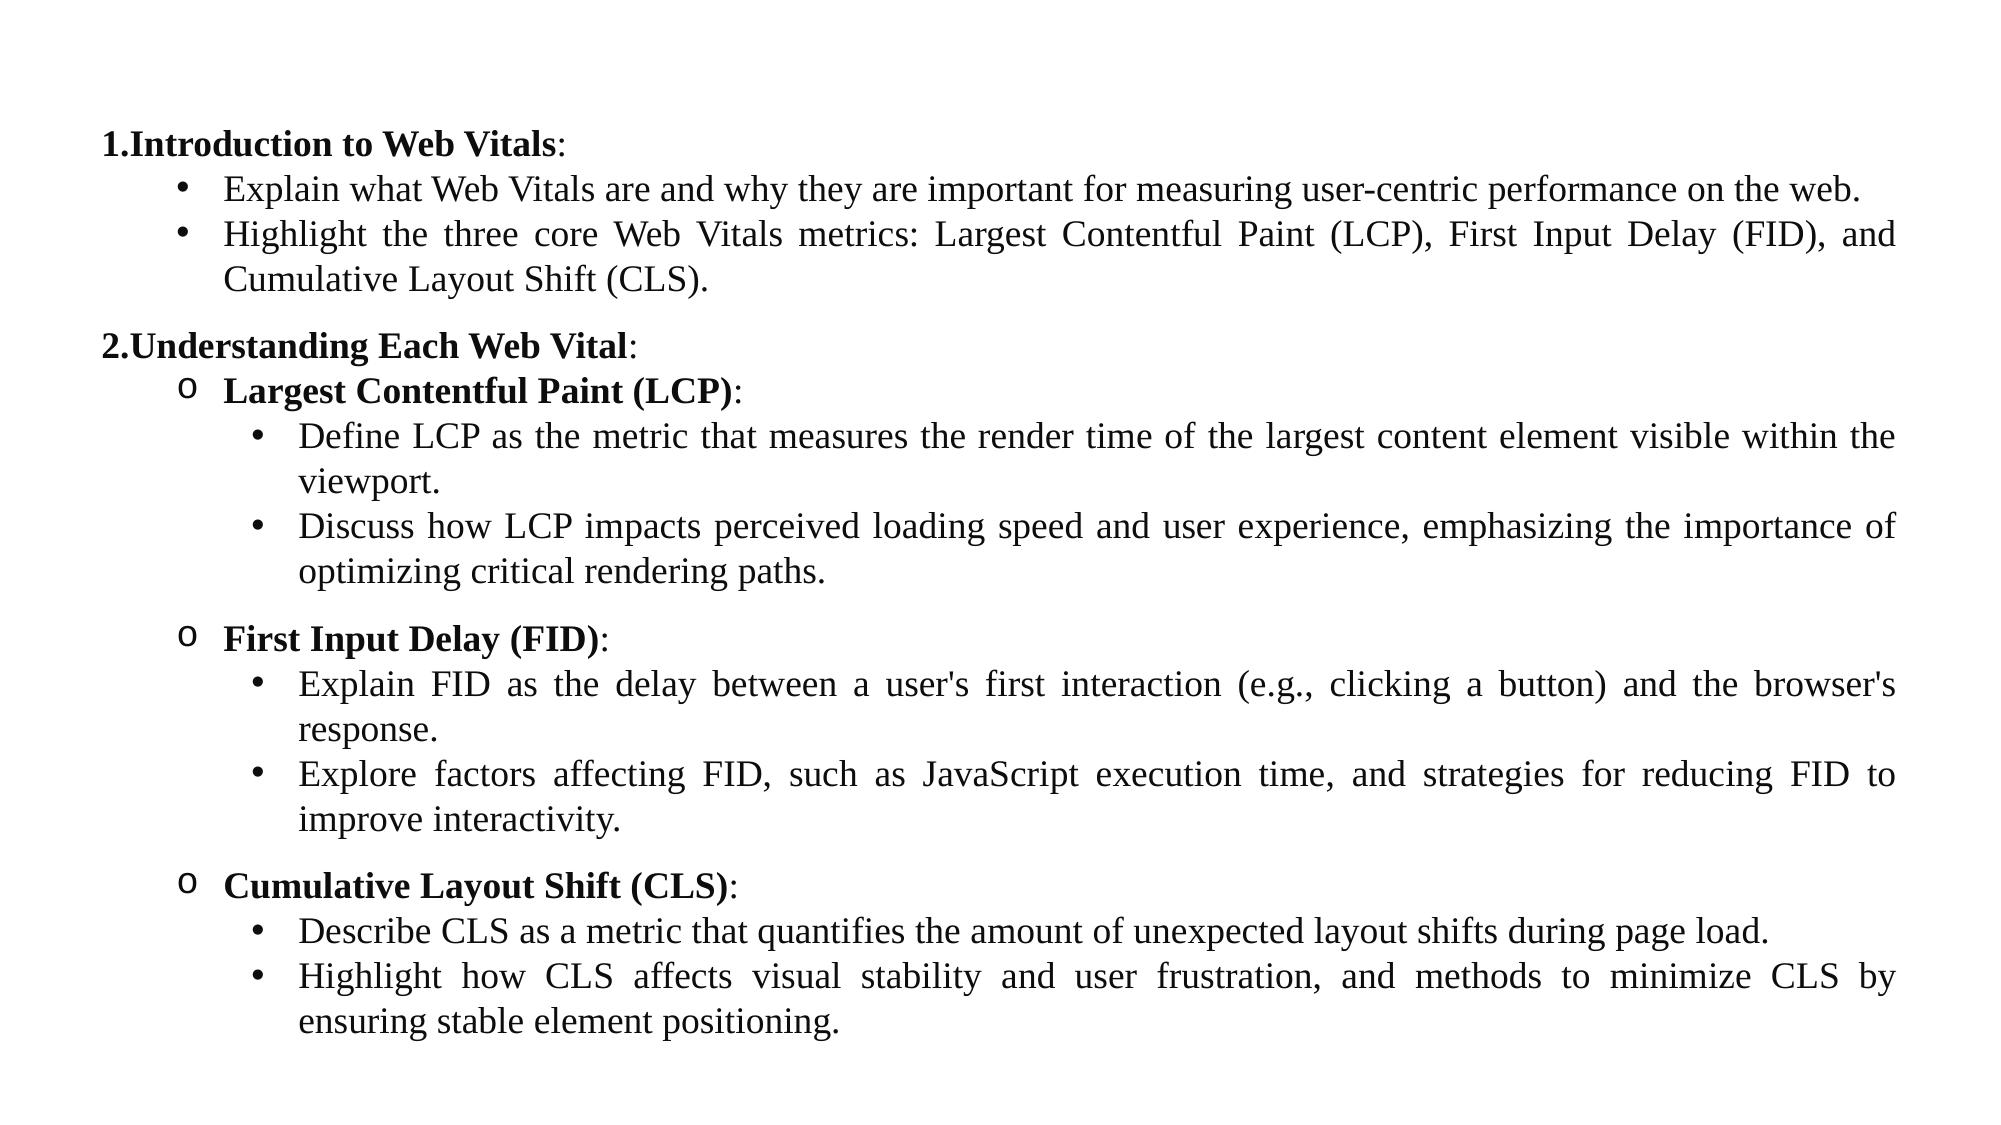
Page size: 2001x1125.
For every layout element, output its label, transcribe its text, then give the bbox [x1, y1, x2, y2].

text_box Introduction to Web Vitals: Explain what Web Vitals are and why they are important for measuring user-centric performance on the web. Highlight the three core Web Vitals metrics: Largest Contentful Paint (LCP), First Input Delay (FID), and Cumulative Layout Shift (CLS). Understanding Each Web Vital: Largest Contentful Paint (LCP): Define LCP as the metric that measures the render time of the largest content element visible within the viewport. Discuss how LCP impacts perceived loading speed and user experience, emphasizing the importance of optimizing critical rendering paths. First Input Delay (FID): Explain FID as the delay between a user's first interaction (e.g., clicking a button) and the browser's response. Explore factors affecting FID, such as JavaScript execution time, and strategies for reducing FID to improve interactivity. Cumulative Layout Shift (CLS): Describe CLS as a metric that quantifies the amount of unexpected layout shifts during page load. Highlight how CLS affects visual stability and user frustration, and methods to minimize CLS by ensuring stable element positioning. [86, 89, 1914, 1049]
